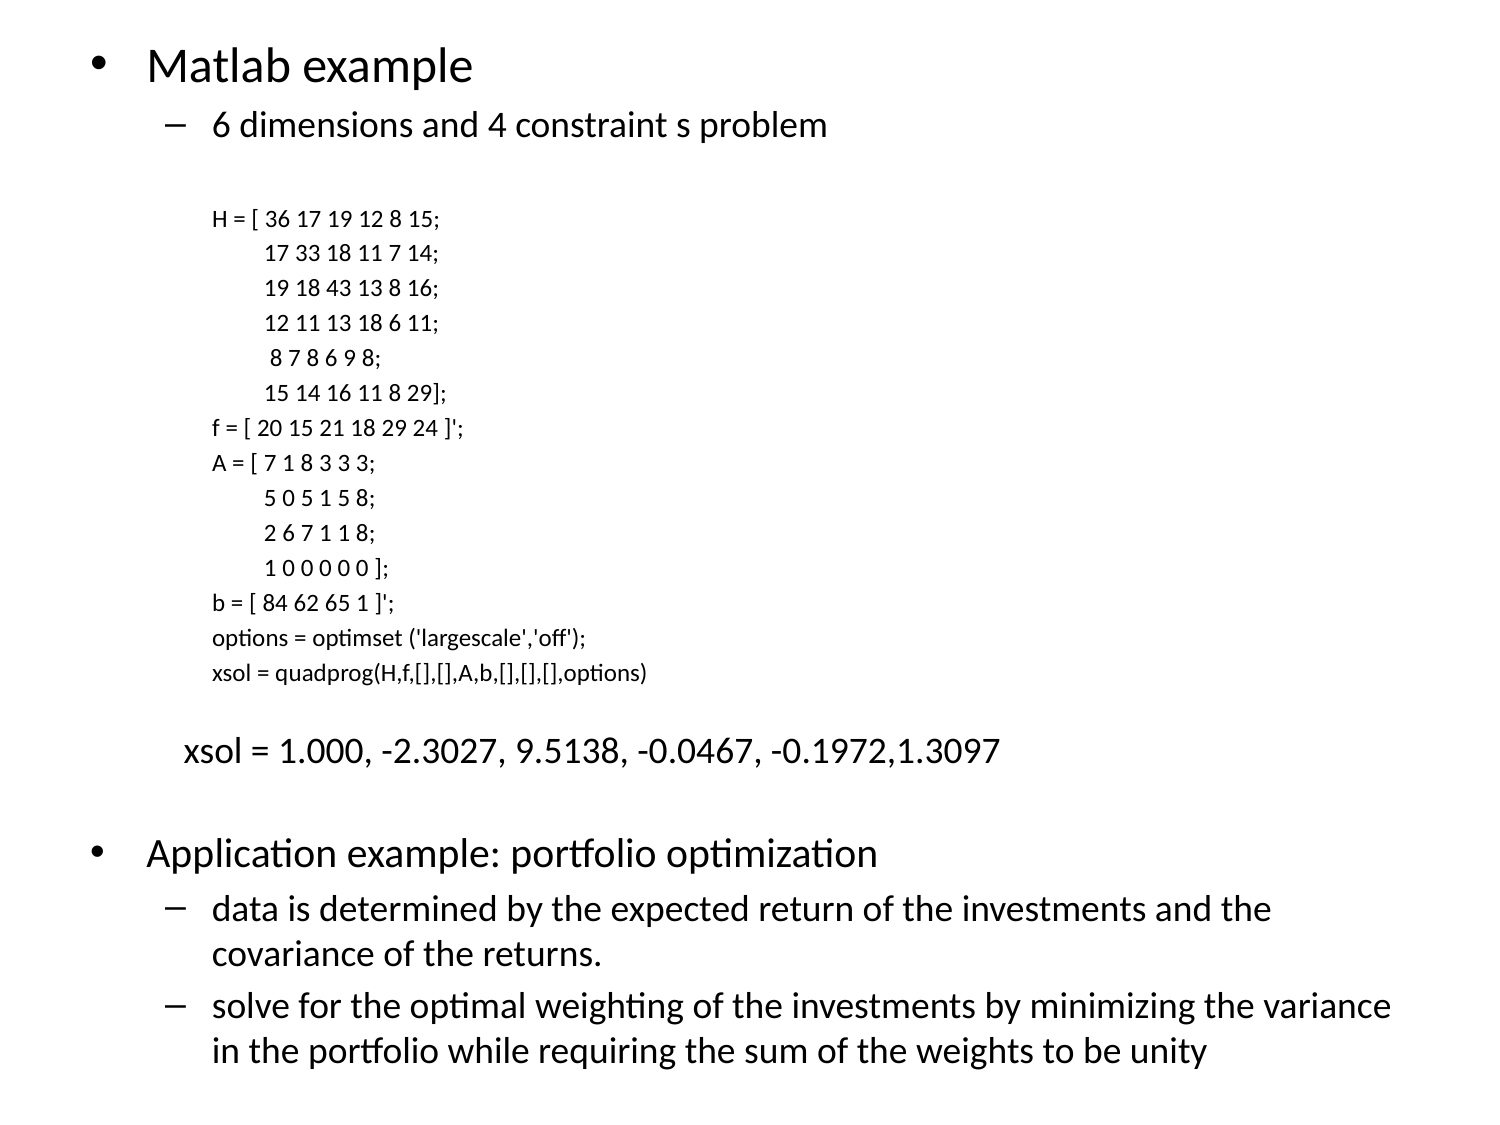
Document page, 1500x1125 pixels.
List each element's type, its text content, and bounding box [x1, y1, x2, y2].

list Matlab example 6 dimensions and 4 constraint s problem H = [ 36 17 19 12 8 15; 17 33 18 11 7 14; 19 18 43 13 8 16; 12 11 13 18 6 11; 8 7 8 6 9 8; 15 14 16 11 8 29]; f = [ 20 15 21 18 29 24 ]'; A = [ 7 1 8 3 3 3; 5 0 5 1 5 8; 2 6 7 1 1 8; 1 0 0 0 0 0 ]; b = [ 84 62 65 1 ]'; options = optimset ('largescale','off'); xsol = quadprog(H,f,[],[],A,b,[],[],[],options) xsol = 1.000, -2.3027, 9.5138, -0.0467, -0.1972,1.3097 Application example: portfolio optimization data is determined by the expected return of the investments and the covariance of the returns. solve for the optimal weighting of the investments by minimizing the variance in the portfolio while requiring the sum of the weights to be unity [75, 75, 1425, 1005]
text_box [0, 1, 1500, 75]
